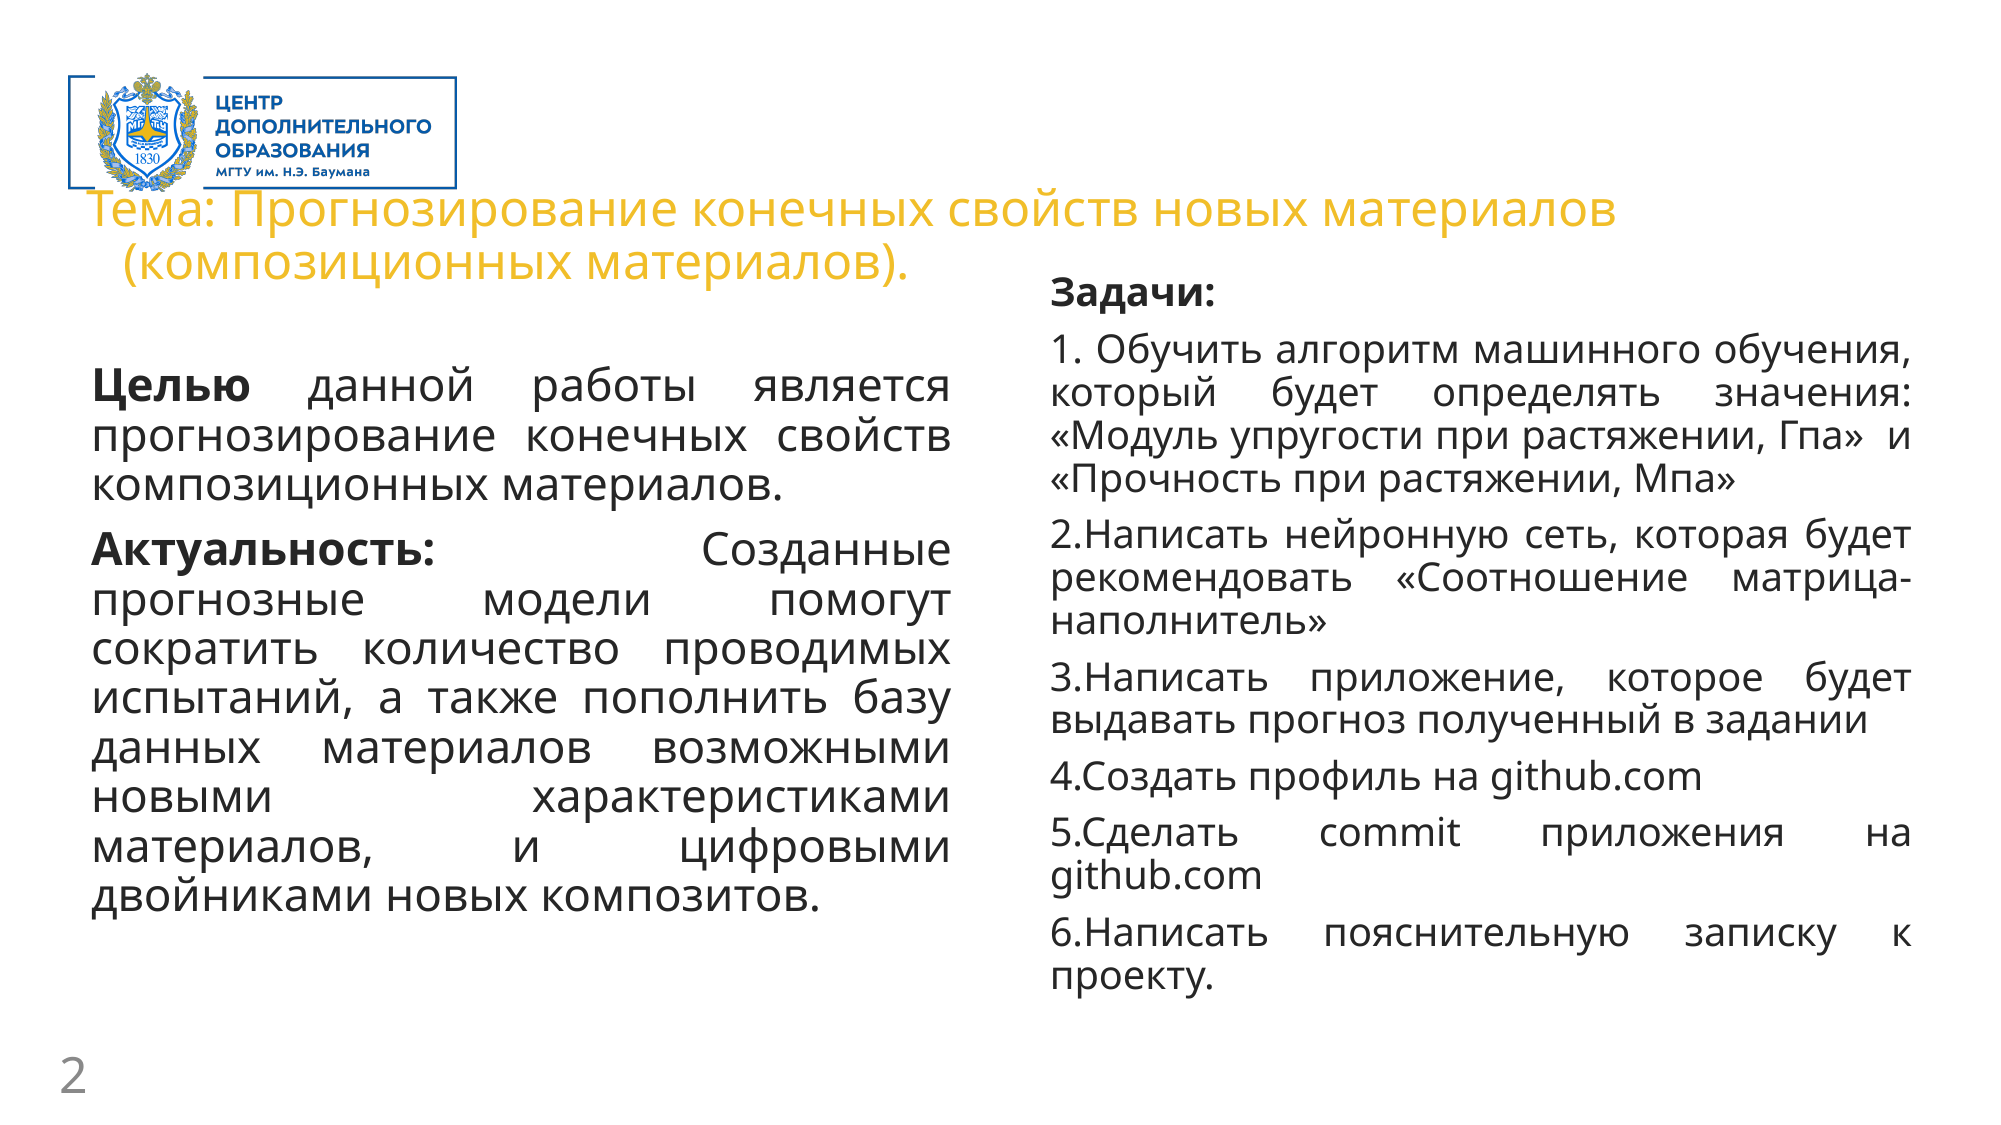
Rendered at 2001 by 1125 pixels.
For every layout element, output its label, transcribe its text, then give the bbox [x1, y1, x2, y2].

list Целью данной работы является прогнозирование конечных свойств композиционных материалов. Актуальность: Созданные прогнозные модели помогут сократить количество проводимых испытаний, а также пополнить базу данных материалов возможными новыми характеристиками материалов, и цифровыми двойниками новых композитов. [63, 354, 968, 1058]
slide_number 2 [44, 1055, 149, 1101]
list Тема: Прогнозирование конечных свойств новых материалов (композиционных материалов). [33, 175, 1871, 315]
picture [68, 73, 457, 175]
list Задачи: 1. Обучить алгоритм машинного обучения, который будет определять значения: «Модуль упругости при растяжении, Гпа» и «Прочность при растяжении, Мпа» 2.Написать нейронную сеть, которая будет рекомендовать «Соотношение матрица-наполнитель» 3.Написать приложение, которое будет выдавать прогноз полученный в задании 4.Создать профиль на github.com 5.Сделать commit приложения на github.com 6.Написать пояснительную записку к проекту. [1023, 264, 1928, 1058]
